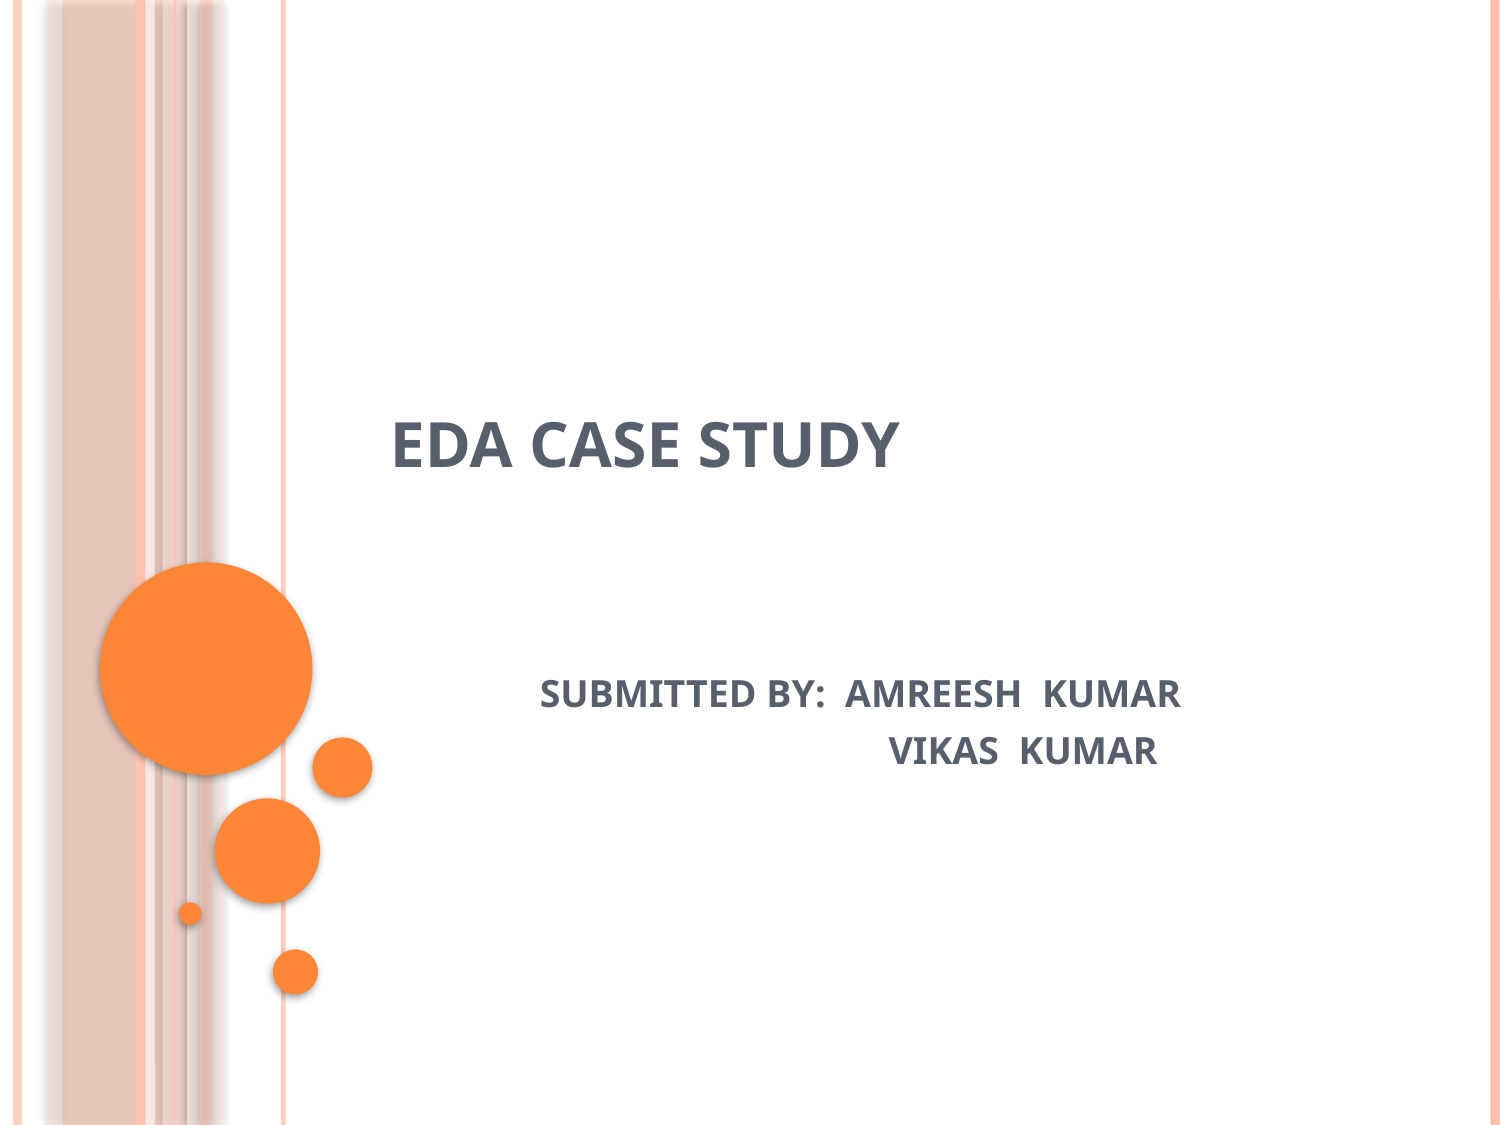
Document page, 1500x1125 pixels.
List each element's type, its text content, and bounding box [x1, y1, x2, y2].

subtitle SUBMITTED BY: AMREESH KUMAR VIKAS KUMAR [375, 662, 1388, 863]
title EDA CASE STUDY [375, 312, 1388, 488]
